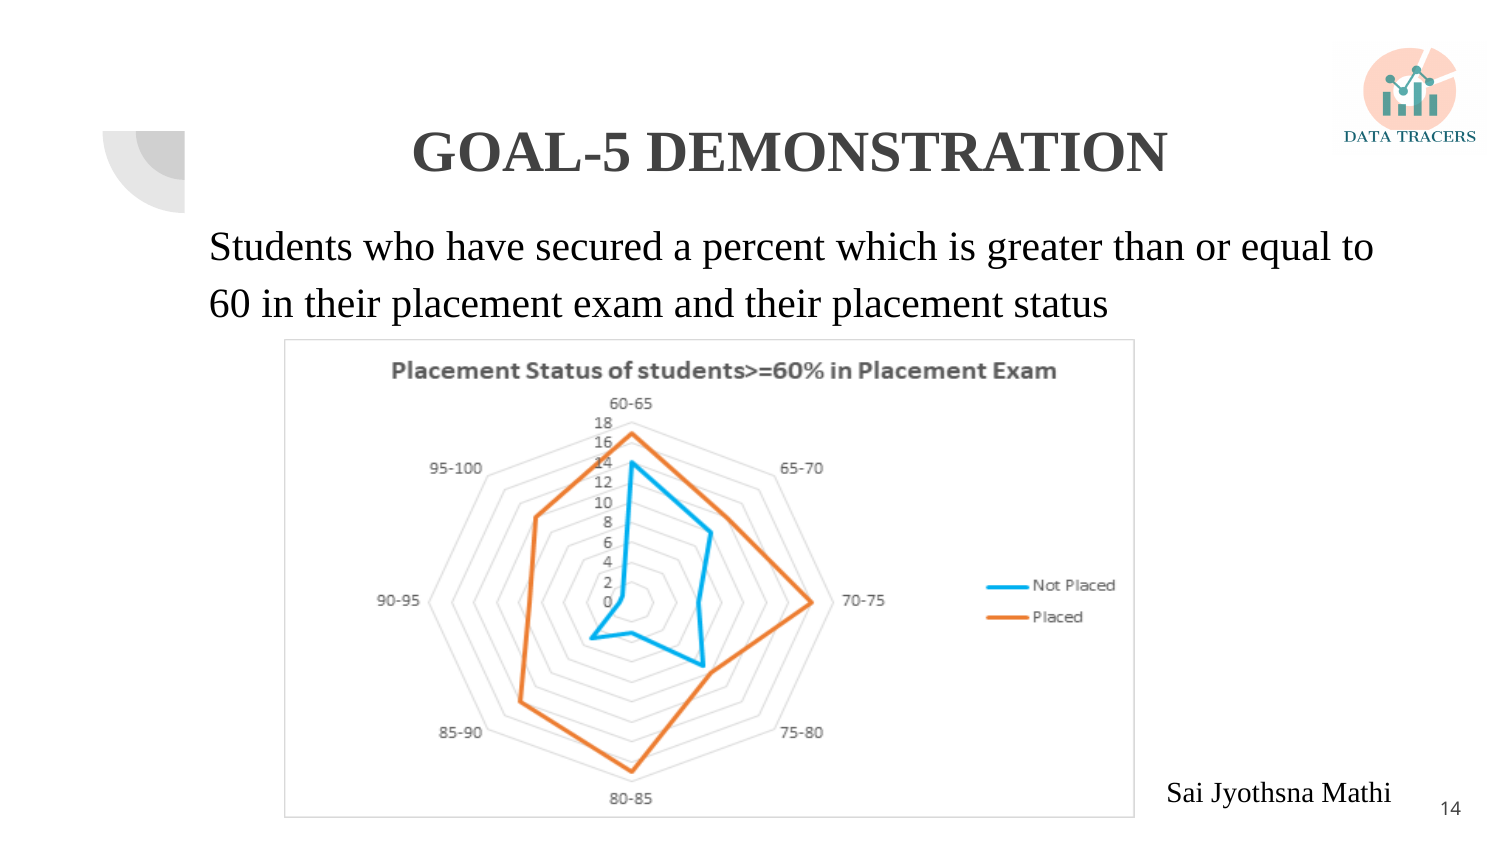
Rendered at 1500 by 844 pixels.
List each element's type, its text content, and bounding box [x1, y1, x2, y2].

picture [1332, 41, 1487, 156]
list Students who have secured a percent which is greater than or equal to 60 in their placement exam and their placement status [193, 196, 1419, 340]
picture [284, 338, 1135, 818]
slide_number 14 [1386, 777, 1477, 842]
title GOAL-5 DEMONSTRATION [213, 98, 1368, 196]
text_box Sai Jyothsna Mathi [1151, 758, 1478, 818]
